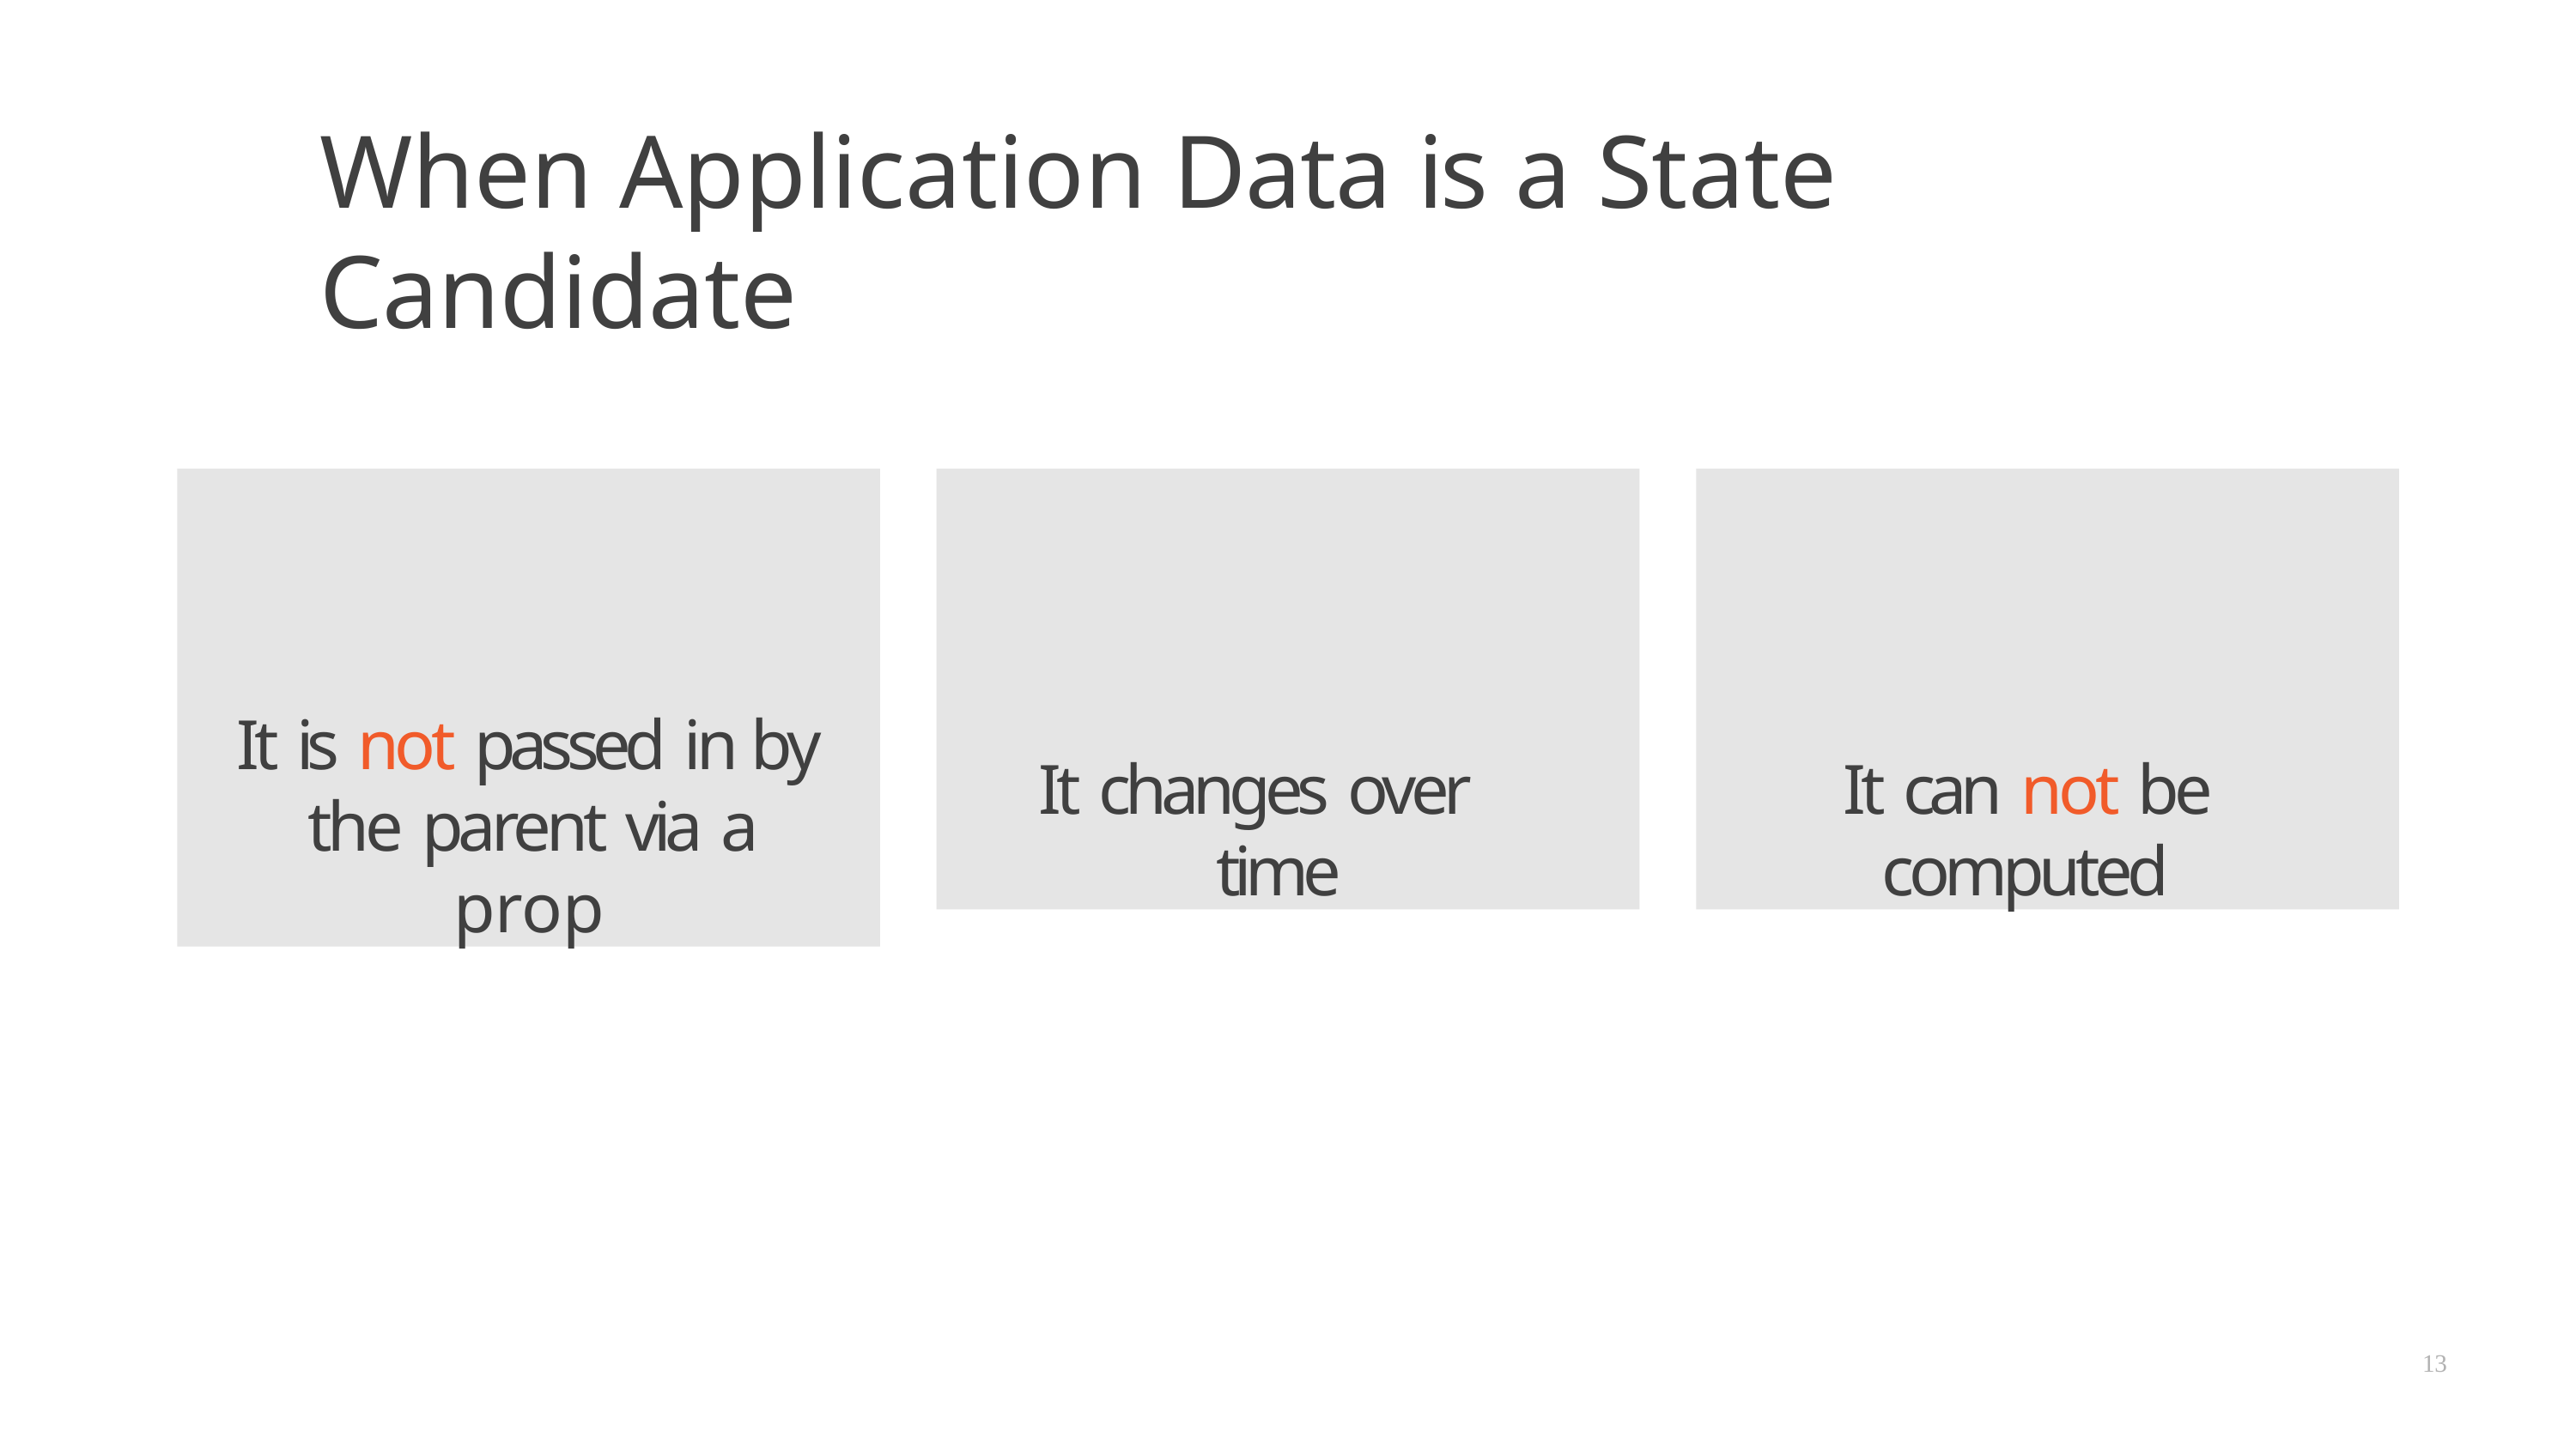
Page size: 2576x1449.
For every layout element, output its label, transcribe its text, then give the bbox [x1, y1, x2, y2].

slide_number 13 [1855, 1347, 2447, 1420]
text_box It can not be computed [1696, 468, 2399, 910]
title When Application Data is a State Candidate [317, 106, 2259, 350]
text_box It is not passed in by the parent via a prop [177, 468, 880, 947]
text_box It changes over time [936, 468, 1640, 910]
